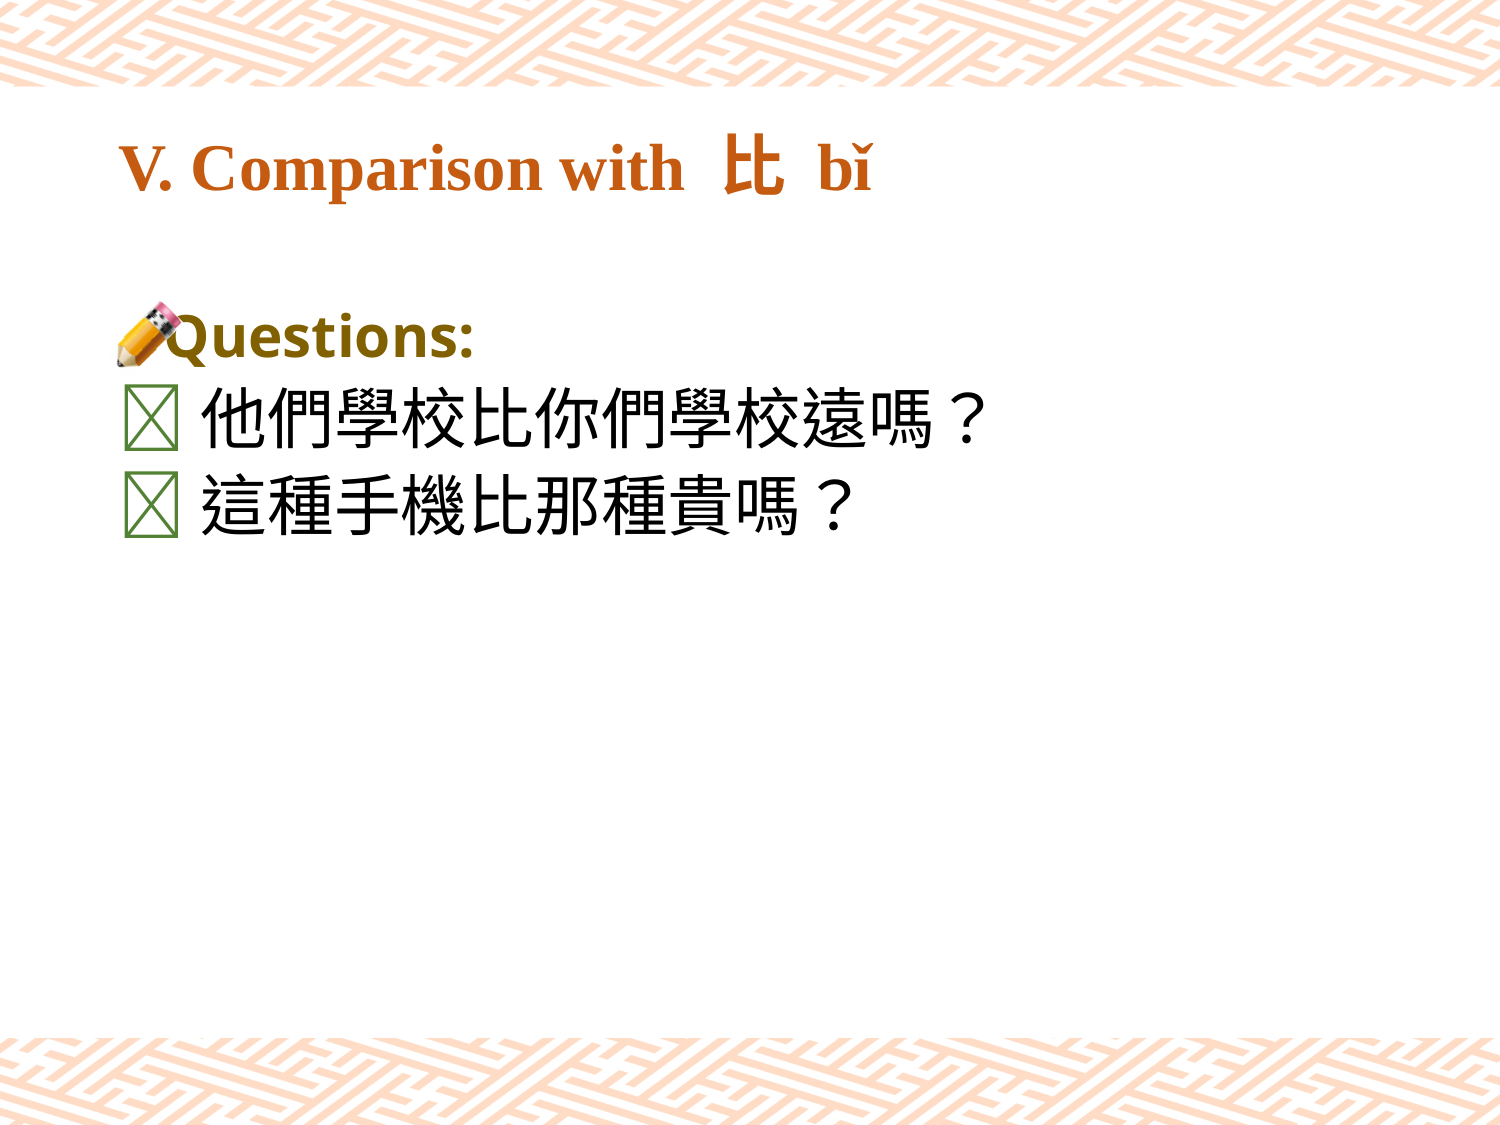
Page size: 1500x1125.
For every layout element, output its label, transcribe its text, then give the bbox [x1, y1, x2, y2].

picture [0, 0, 1500, 1125]
title V. Comparison with 比 bǐ [103, 59, 1397, 278]
list Questions: 他們學校比你們學校遠嗎？ 這種手機比那種貴嗎？ [103, 299, 1397, 1014]
